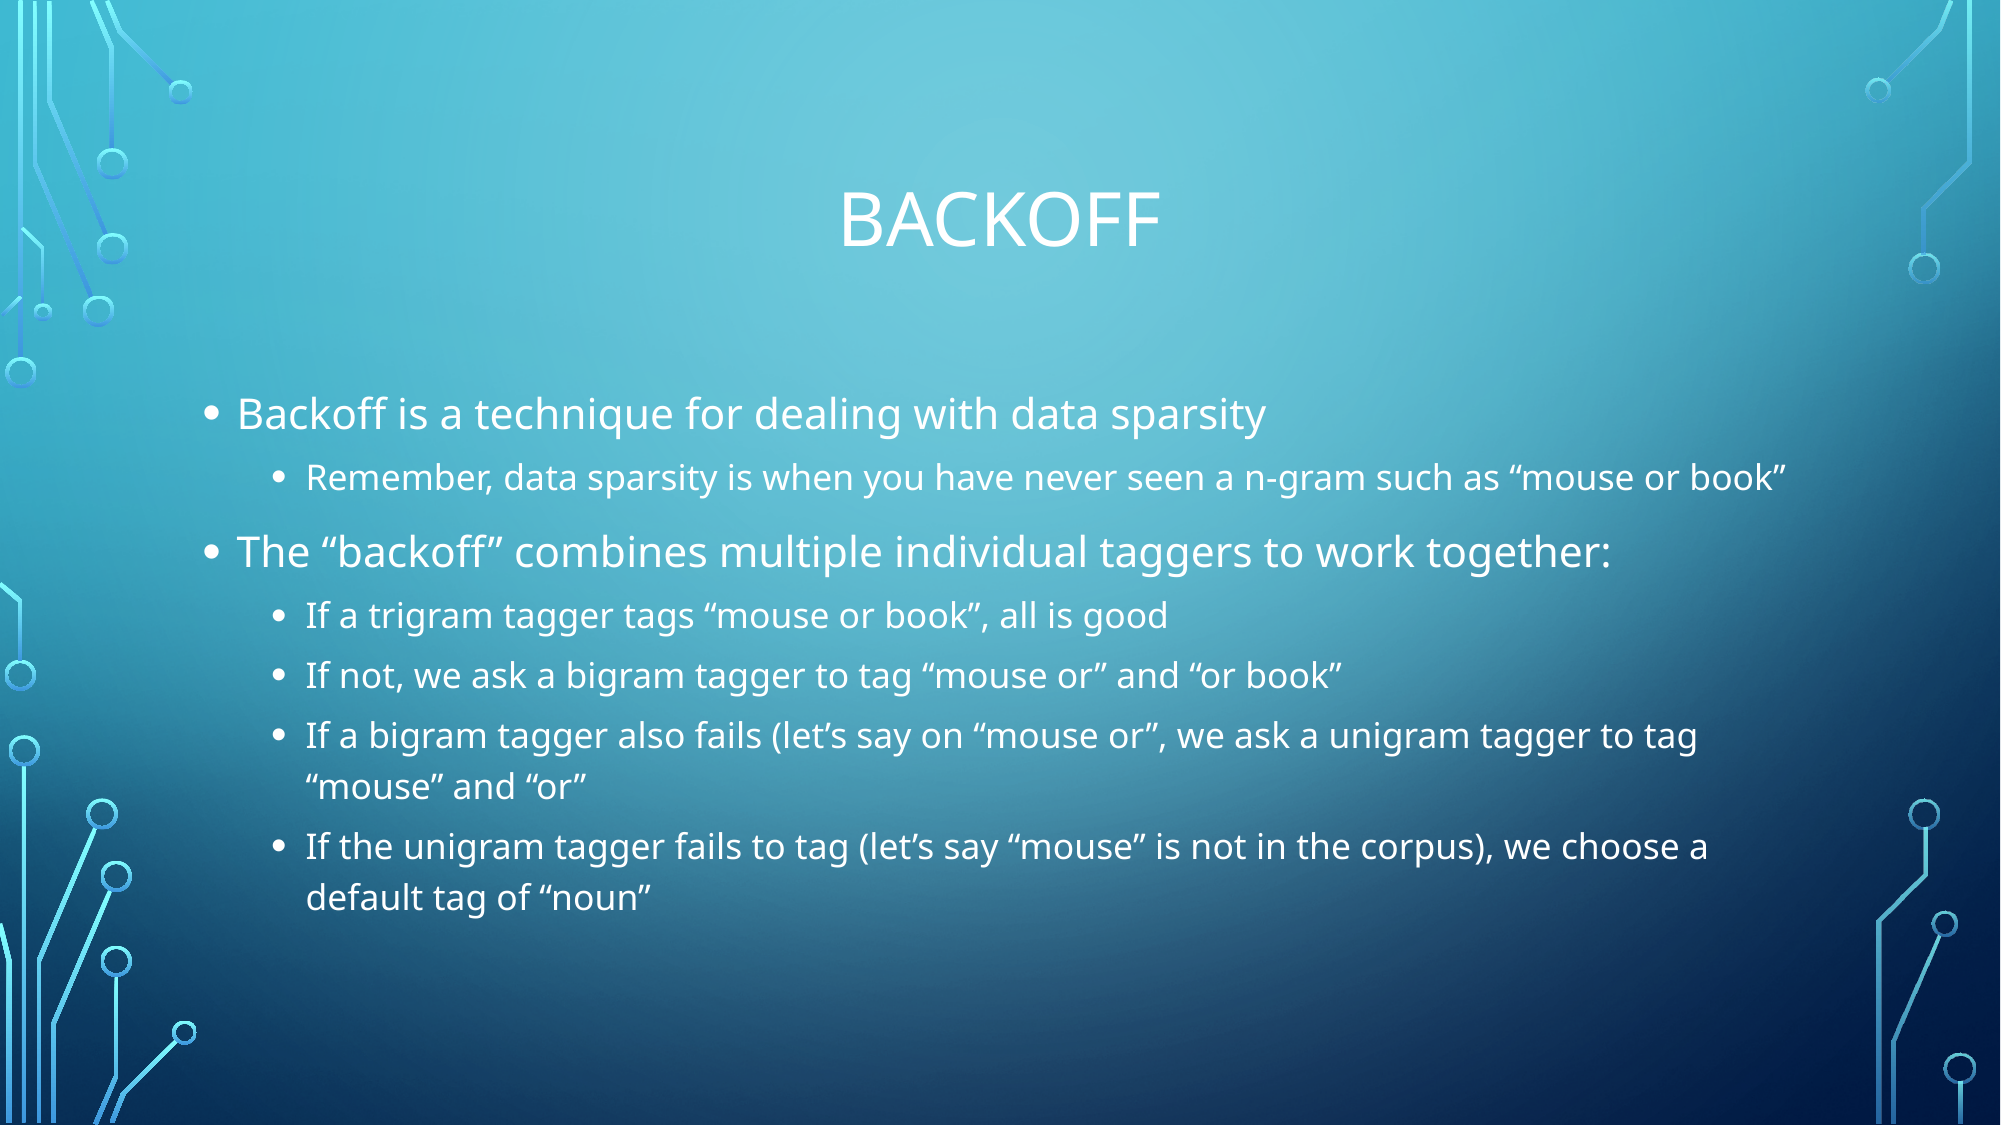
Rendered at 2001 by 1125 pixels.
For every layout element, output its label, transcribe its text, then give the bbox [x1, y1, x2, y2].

list Backoff is a technique for dealing with data sparsity Remember, data sparsity is when you have never seen a n-gram such as “mouse or book” The “backoff” combines multiple individual taggers to work together: If a trigram tagger tags “mouse or book”, all is good If not, we ask a bigram tagger to tag “mouse or” and “or book” If a bigram tagger also fails (let’s say on “mouse or”, we ask a unigram tagger to tag “mouse” and “or” If the unigram tagger fails to tag (let’s say “mouse” is not in the corpus), we choose a default tag of “noun” [187, 369, 1813, 950]
title Backoff [187, 101, 1813, 344]
